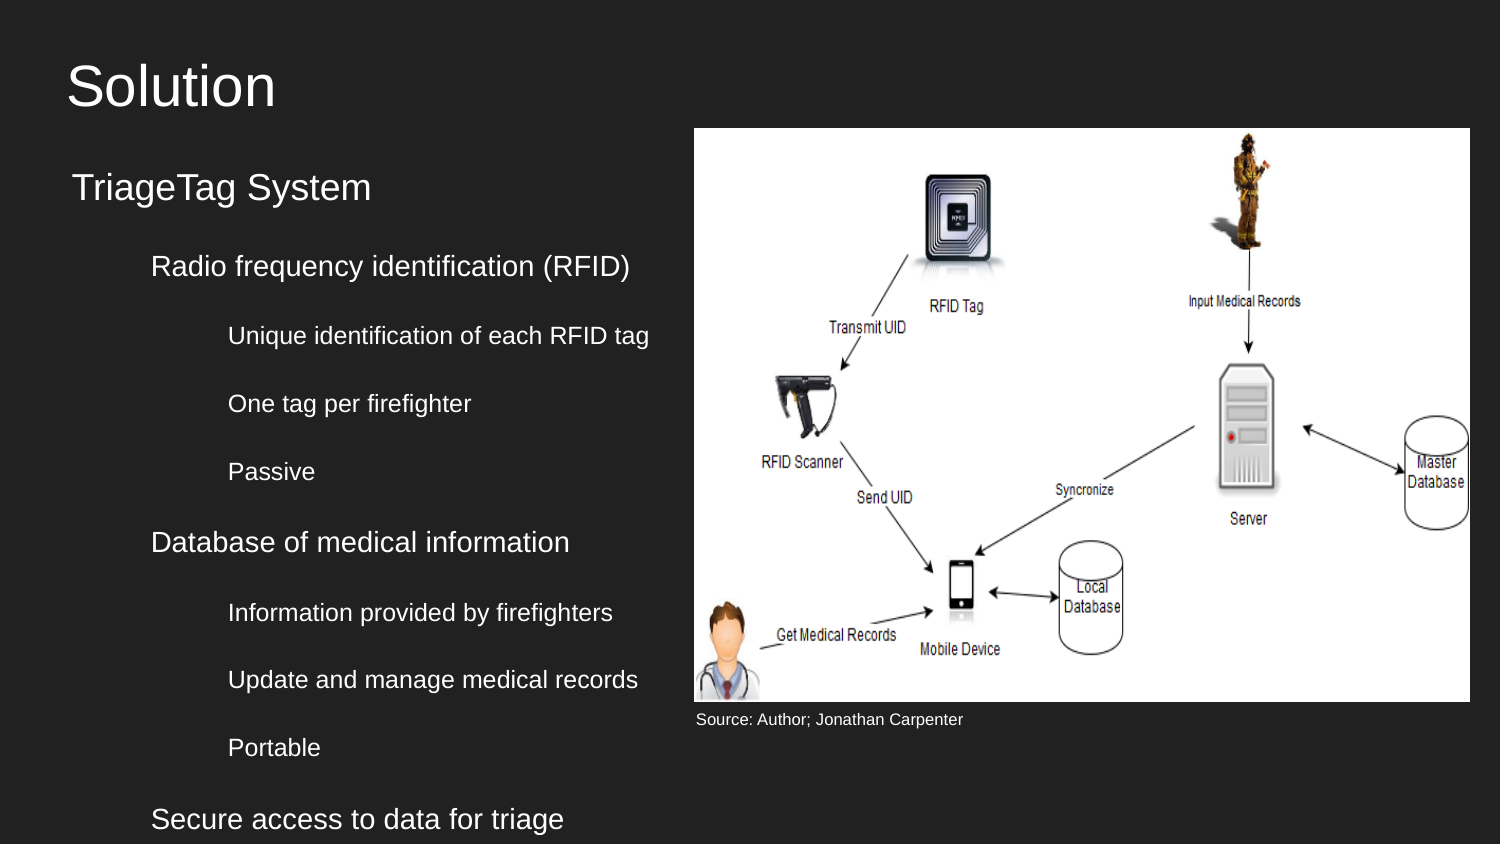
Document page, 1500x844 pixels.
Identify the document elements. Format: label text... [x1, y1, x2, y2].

picture [693, 128, 1470, 703]
title Solution [51, 33, 1449, 128]
text_box Source: Author; Jonathan Carpenter [680, 690, 1323, 767]
list TriageTag System Radio frequency identification (RFID) Unique identification of each RFID tag One tag per firefighter Passive Database of medical information Information provided by firefighters Update and manage medical records Portable Secure access to data for triage personnel Password protected AES encryption [37, 141, 688, 703]
